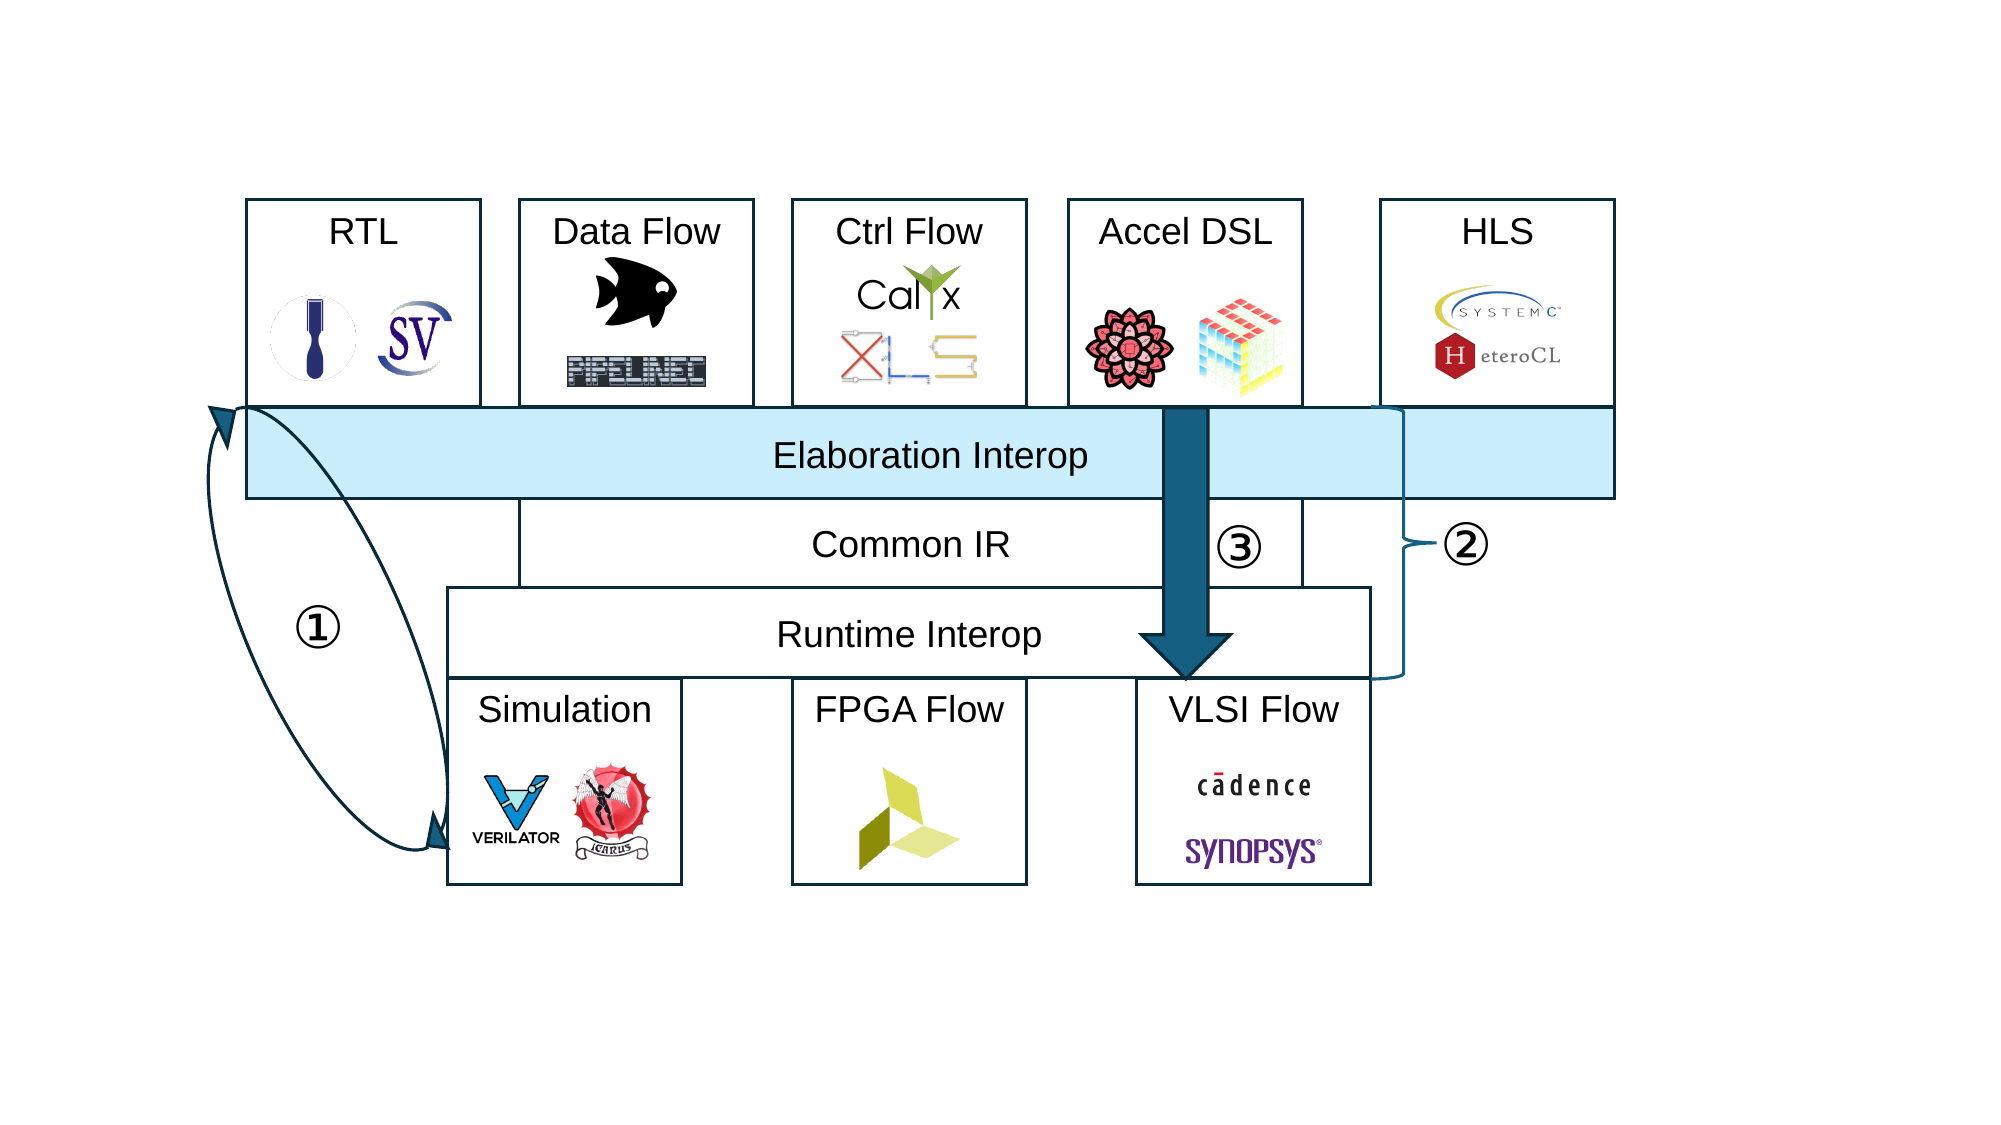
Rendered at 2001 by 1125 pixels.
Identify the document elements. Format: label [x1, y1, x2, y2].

text_box [246, 199, 1616, 887]
